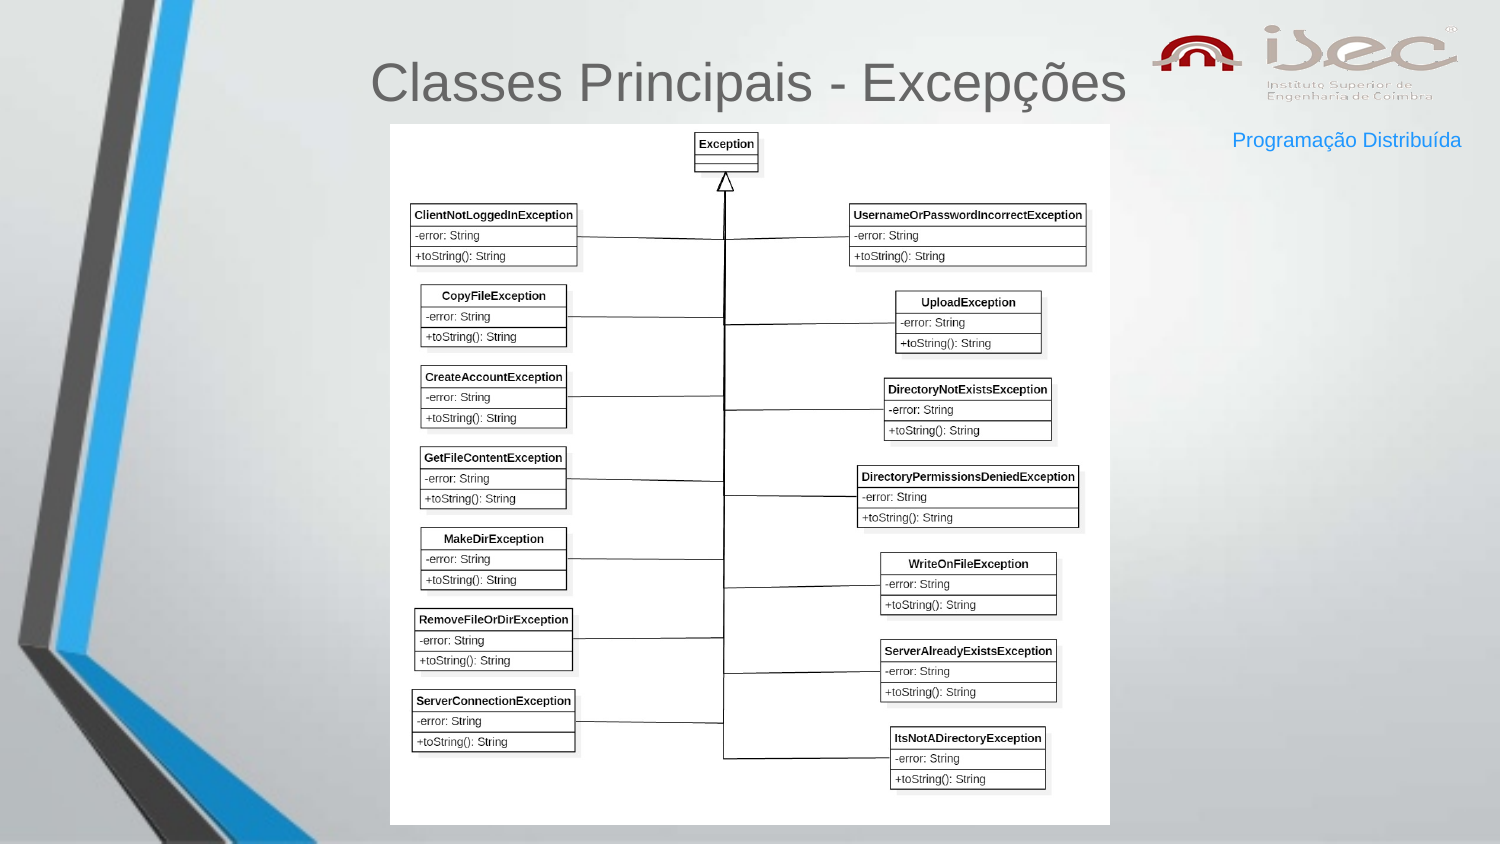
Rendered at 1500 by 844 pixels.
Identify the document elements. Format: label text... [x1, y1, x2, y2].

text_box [1118, 0, 1500, 161]
title Classes Principais - Excepções [51, 0, 1116, 94]
picture [0, 0, 1500, 844]
